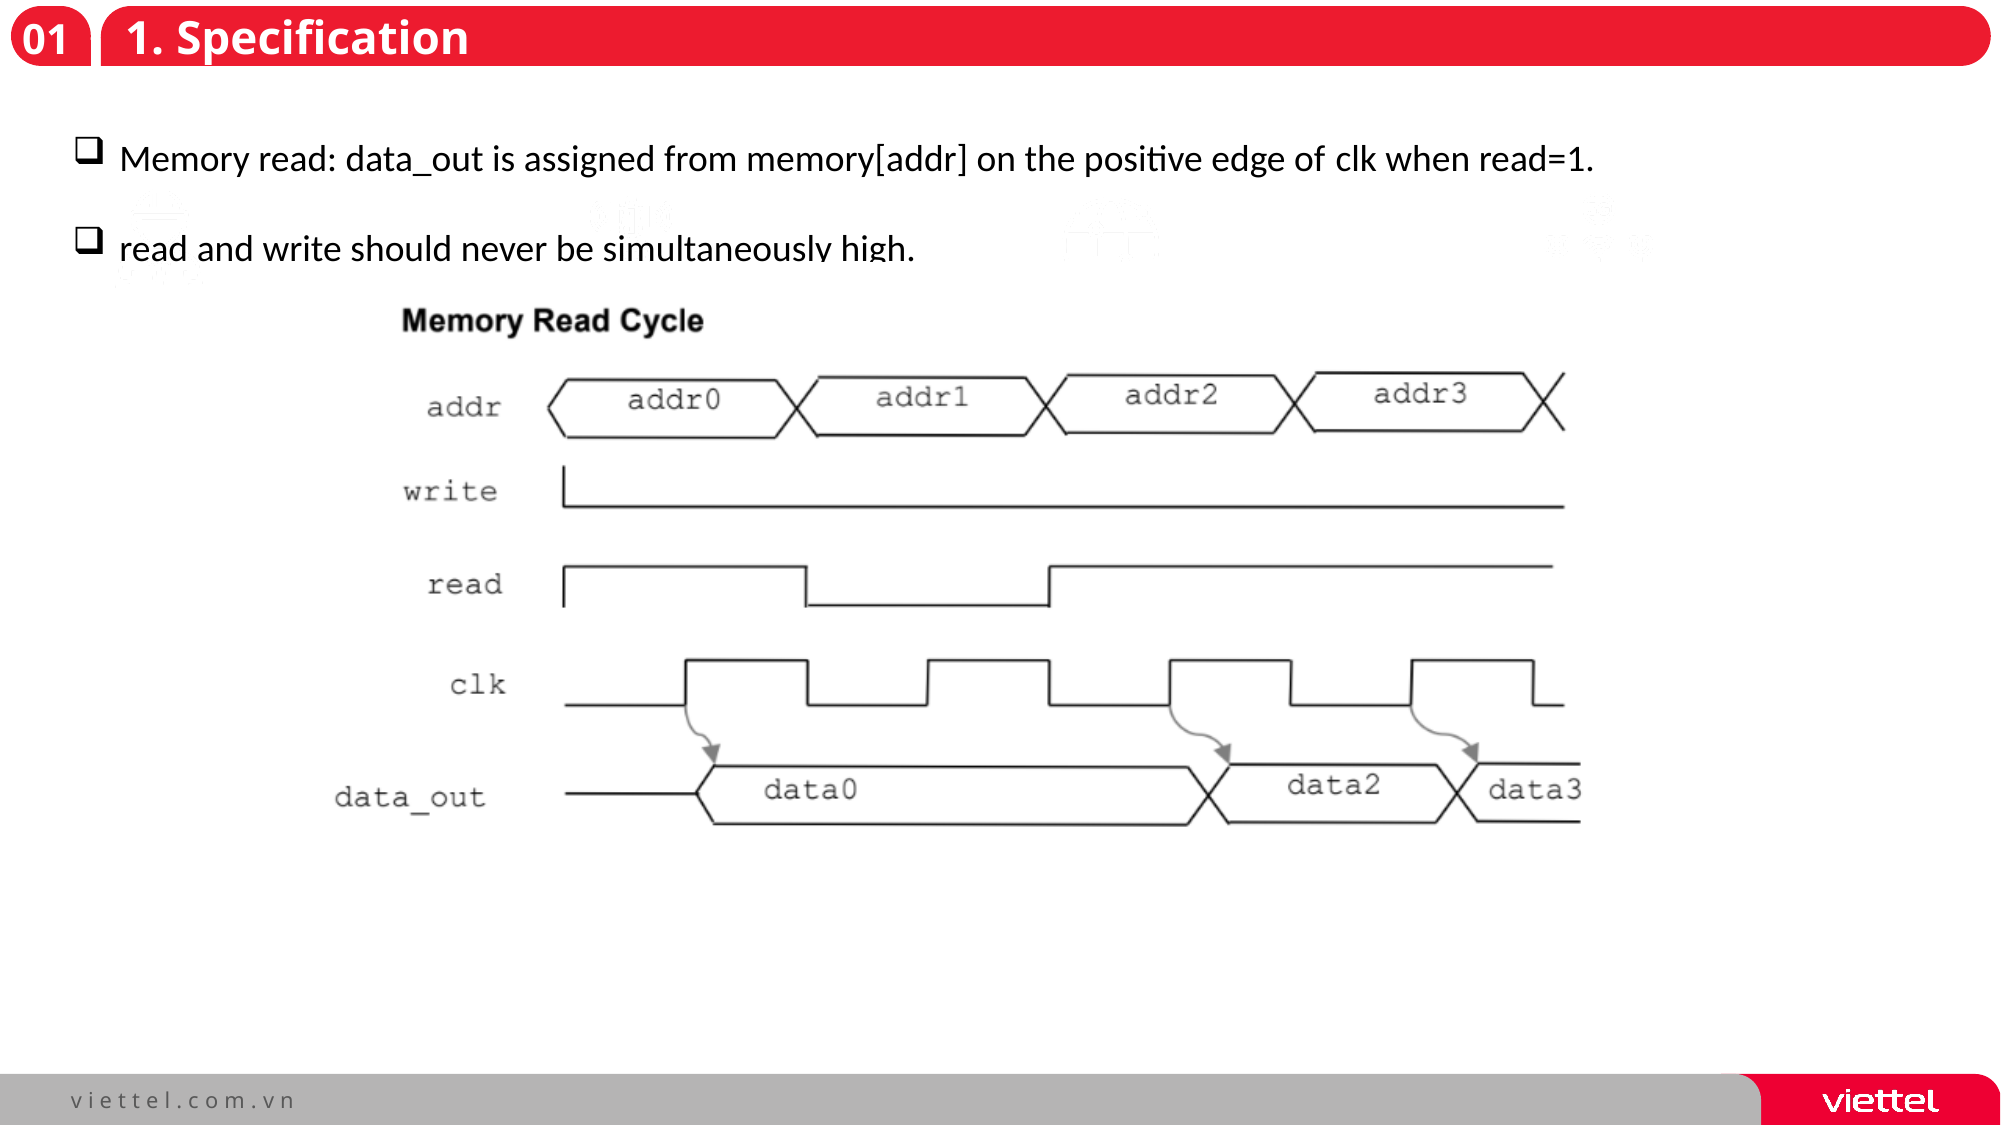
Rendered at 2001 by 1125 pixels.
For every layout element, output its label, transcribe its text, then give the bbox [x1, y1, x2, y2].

picture [1818, 1085, 1942, 1115]
text_box Memory read: data_out is assigned from memory[addr] on the positive edge of clk when read=1. read and write should never be simultaneously high. [57, 81, 1943, 1027]
text_box 01 [7, 5, 85, 71]
picture [109, 189, 209, 288]
picture [286, 192, 1667, 863]
title 1. Specification [109, 5, 1991, 66]
